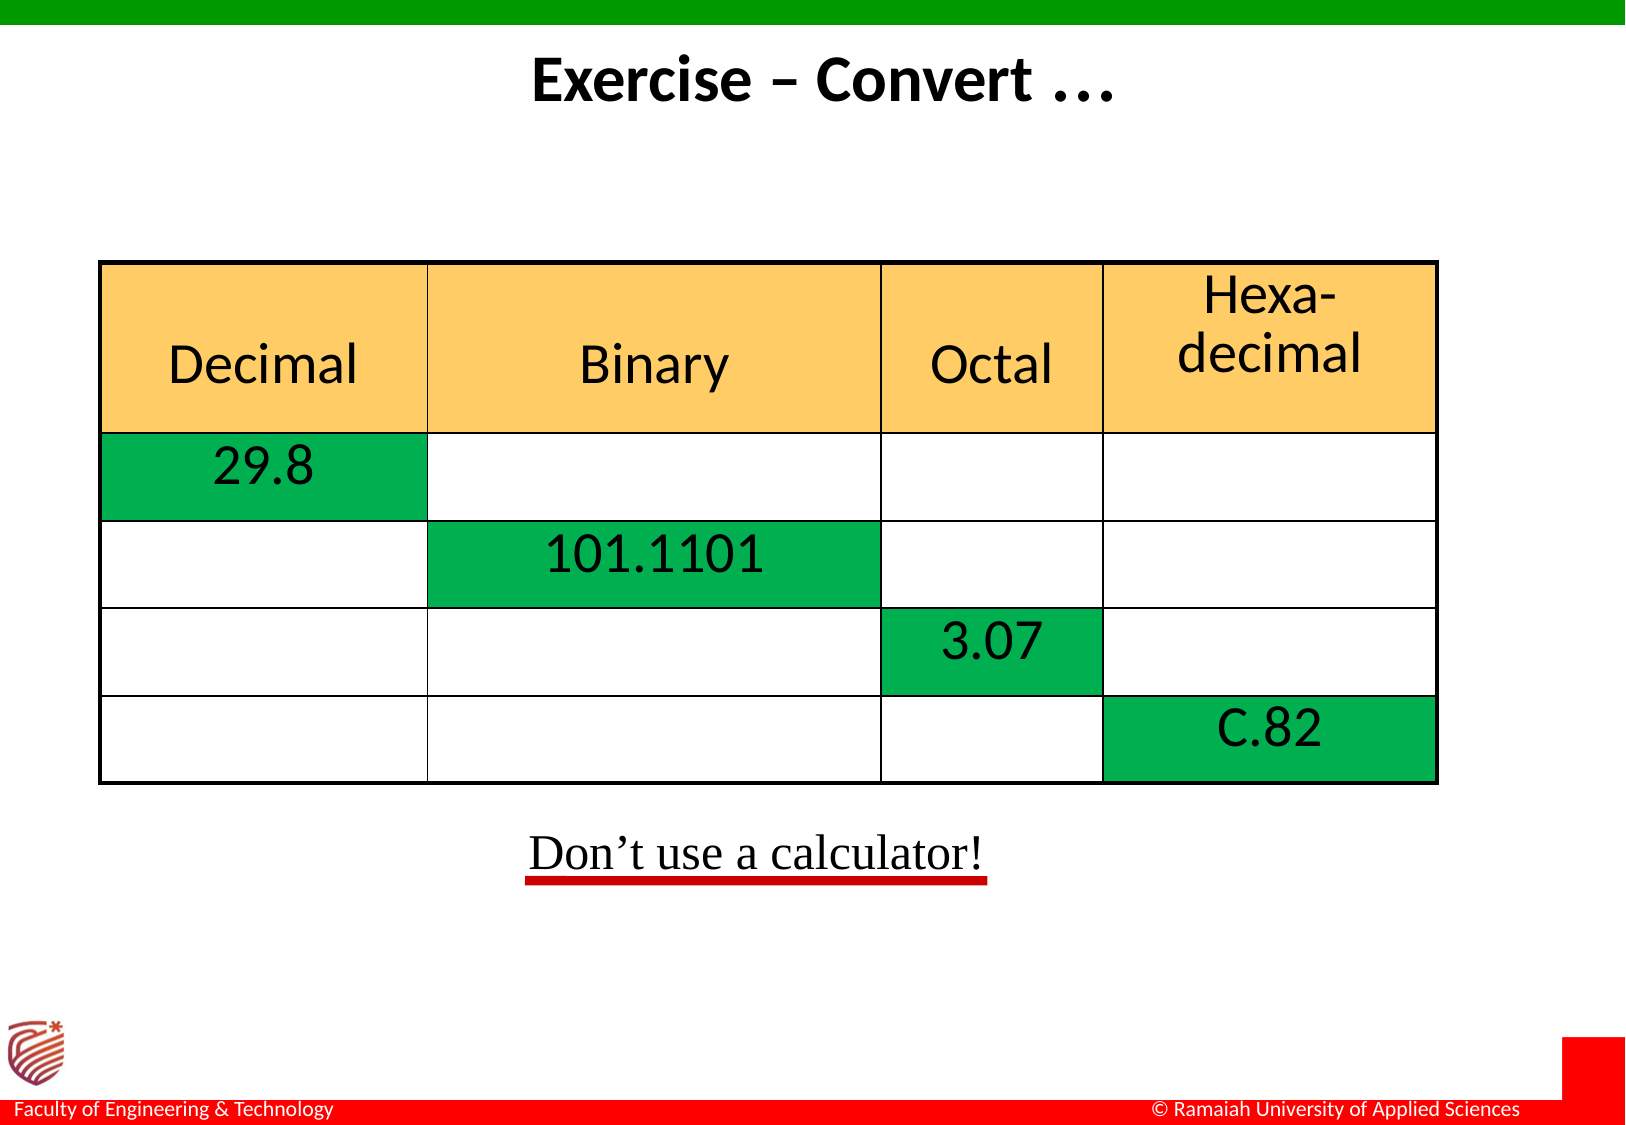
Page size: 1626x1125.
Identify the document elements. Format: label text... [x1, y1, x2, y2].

table_header Octal [882, 265, 1102, 432]
table_cell [1104, 609, 1435, 695]
table_cell [428, 609, 880, 695]
table_cell 3.07 [882, 609, 1102, 695]
table_cell [102, 697, 427, 781]
table_cell 101.1101 [428, 522, 880, 607]
table_cell [882, 522, 1102, 607]
table_cell [1104, 522, 1435, 607]
table_cell [882, 697, 1102, 781]
table_cell [1104, 434, 1435, 520]
table_header Hexa- decimal [1104, 265, 1435, 432]
table_cell [882, 434, 1102, 520]
table_cell 29.8 [102, 434, 427, 520]
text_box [513, 812, 1001, 888]
table_cell C.82 [1104, 697, 1435, 781]
picture [0, 1006, 75, 1091]
text_box Exercise – Convert ... [187, 2, 1463, 128]
table_header Decimal [102, 265, 427, 432]
table_header Binary [428, 265, 880, 432]
table_cell [102, 609, 427, 695]
table_cell [102, 522, 427, 607]
table_cell [428, 697, 880, 781]
table_cell [428, 434, 880, 520]
